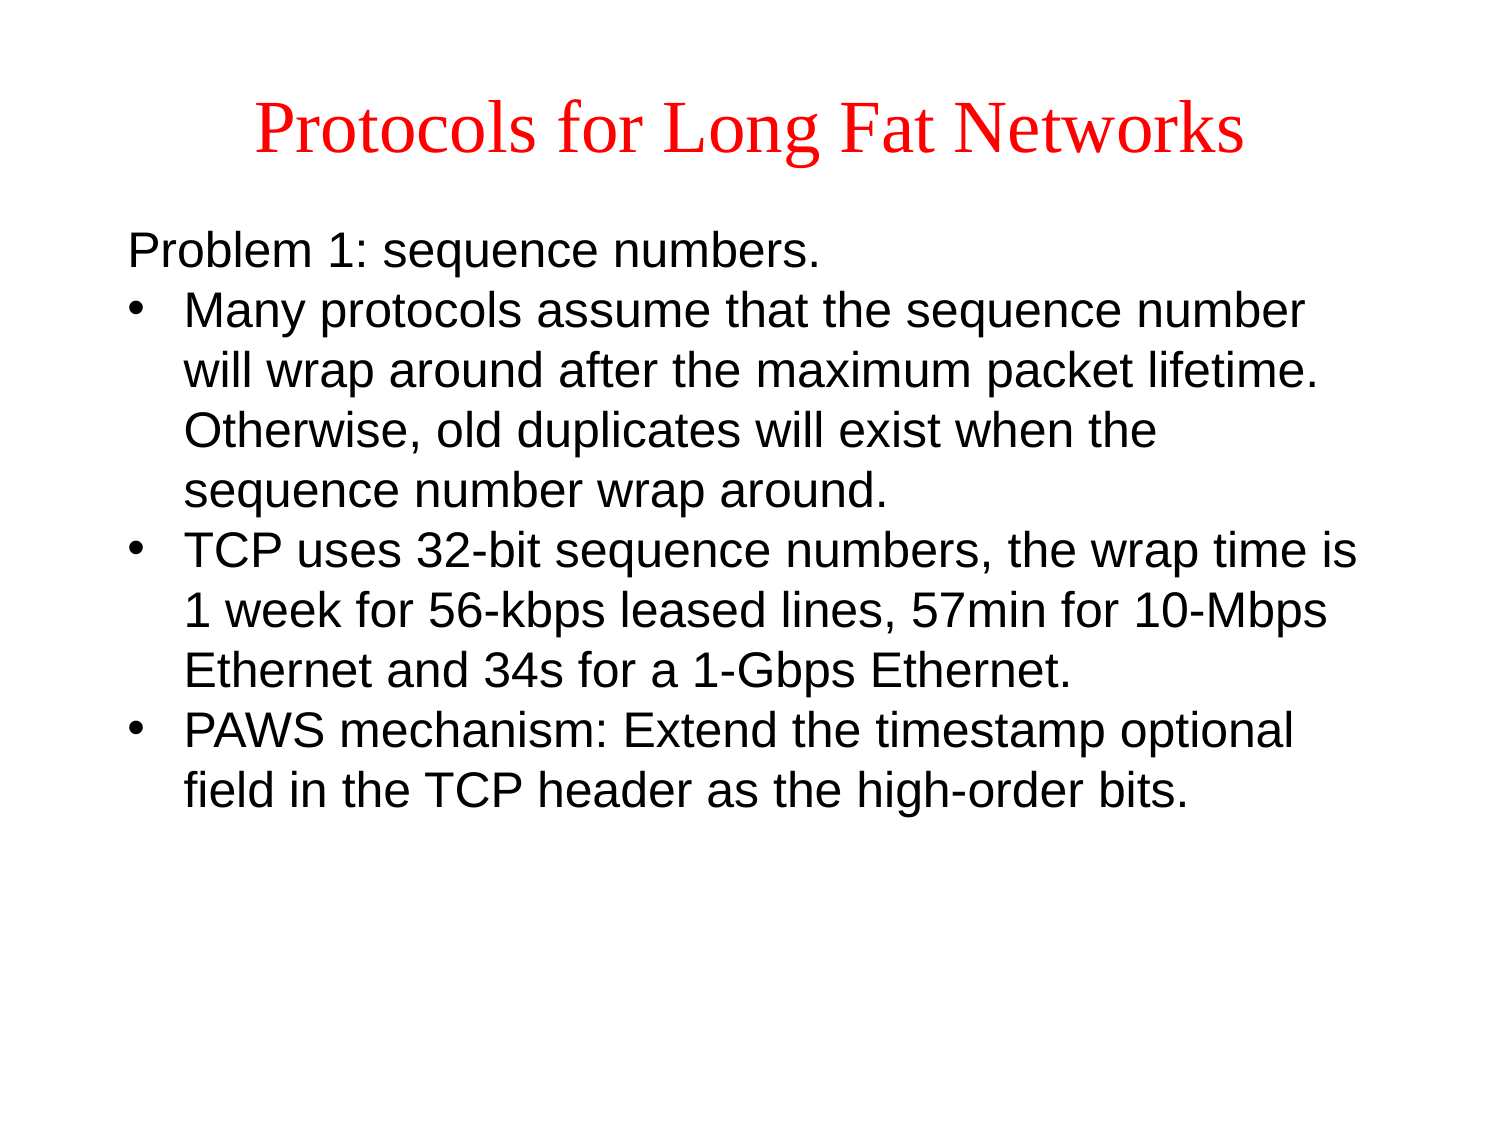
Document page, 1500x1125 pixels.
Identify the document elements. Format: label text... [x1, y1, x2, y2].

title Protocols for Long Fat Networks [0, 0, 1500, 245]
text_box Problem 1: sequence numbers. Many protocols assume that the sequence number will wrap around after the maximum packet lifetime. Otherwise, old duplicates will exist when the sequence number wrap around. TCP uses 32-bit sequence numbers, the wrap time is 1 week for 56-kbps leased lines, 57min for 10-Mbps Ethernet and 34s for a 1-Gbps Ethernet. PAWS mechanism: Extend the timestamp optional field in the TCP header as the high-order bits. [112, 209, 1388, 885]
